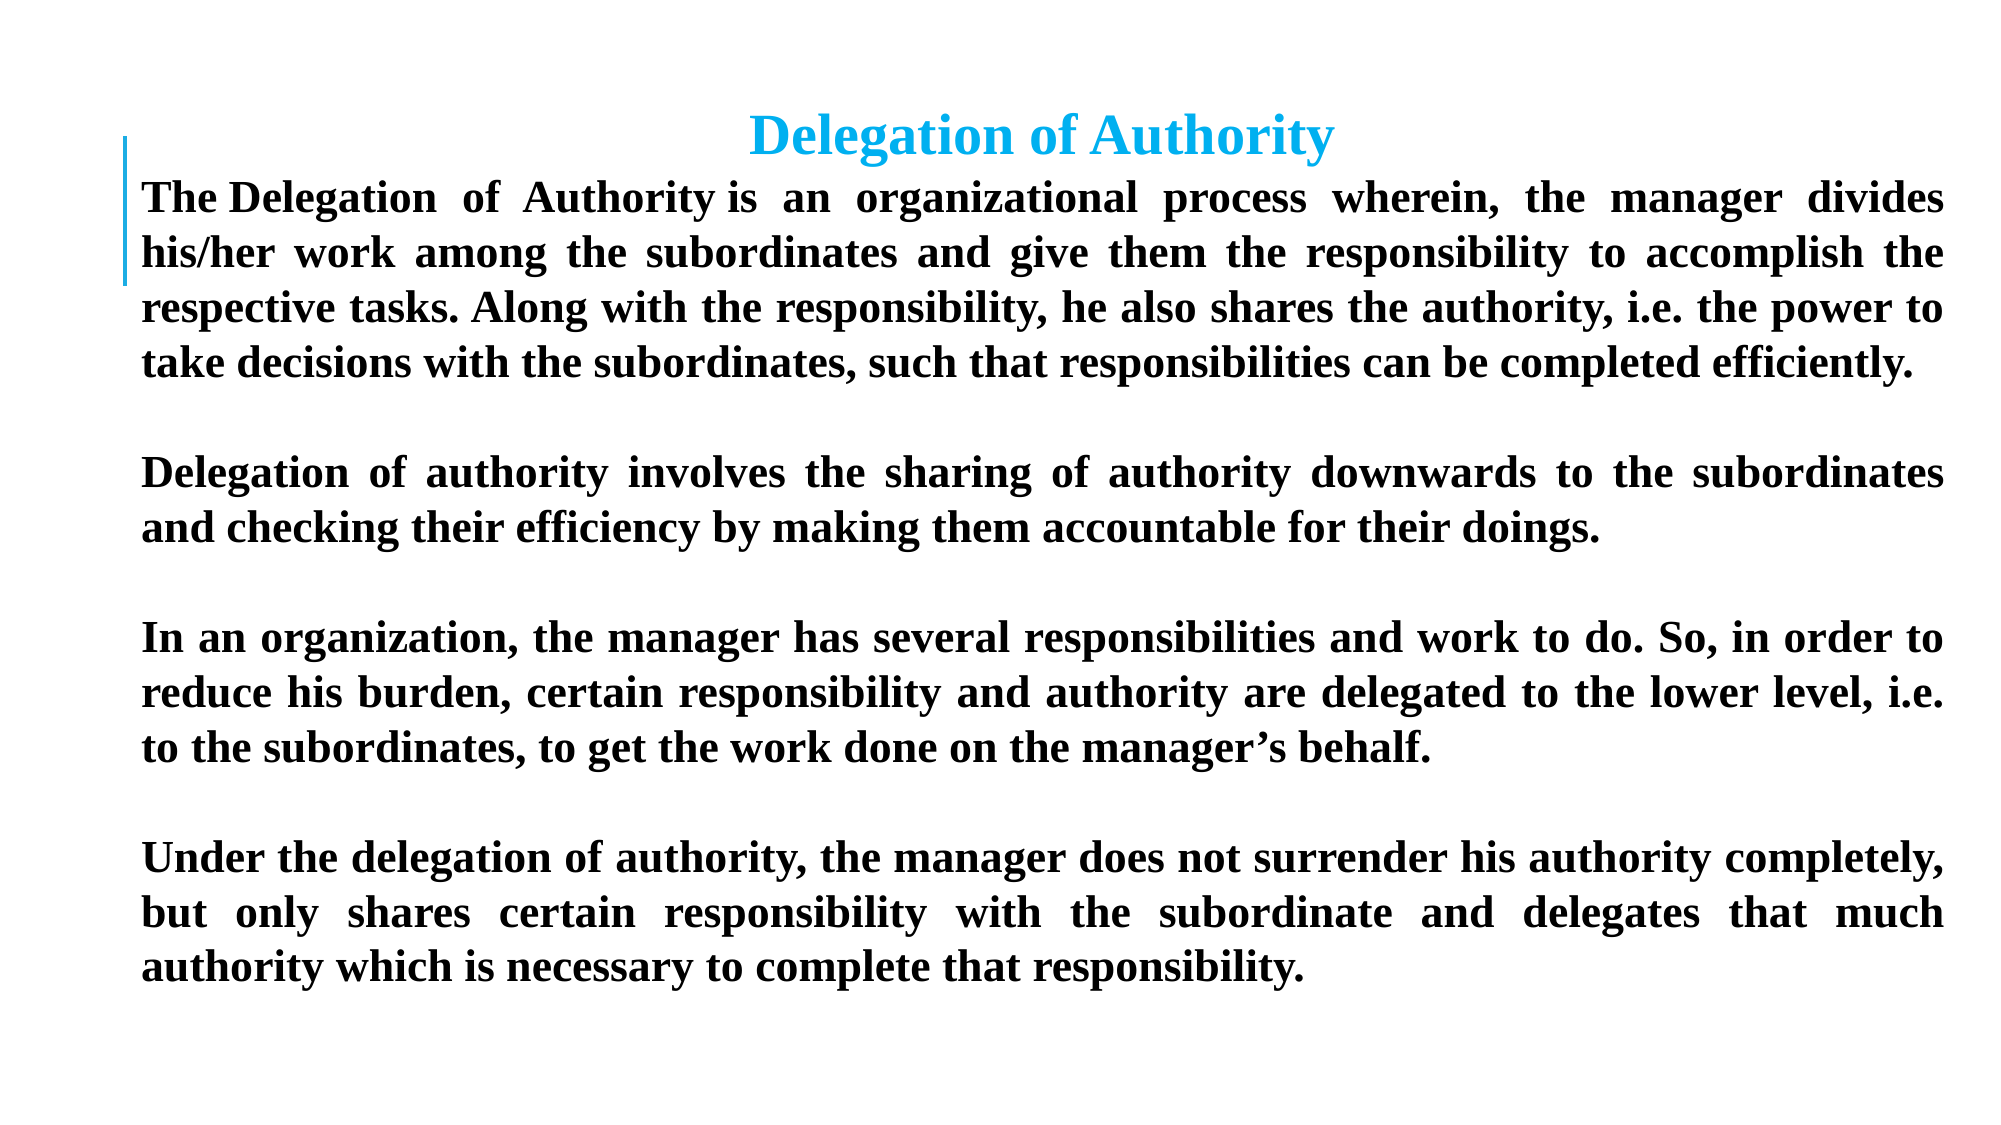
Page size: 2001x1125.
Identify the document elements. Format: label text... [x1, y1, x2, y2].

text_box Delegation of Authority The Delegation of Authority is an organizational process wherein, the manager divides his/her work among the subordinates and give them the responsibility to accomplish the respective tasks. Along with the responsibility, he also shares the authority, i.e. the power to take decisions with the subordinates, such that responsibilities can be completed efficiently. Delegation of authority involves the sharing of authority downwards to the subordinates and checking their efficiency by making them accountable for their doings. In an organization, the manager has several responsibilities and work to do. So, in order to reduce his burden, certain responsibility and authority are delegated to the lower level, i.e. to the subordinates, to get the work done on the manager’s behalf. Under the delegation of authority, the manager does not surrender his authority completely, but only shares certain responsibility with the subordinate and delegates that much authority which is necessary to complete that responsibility. [126, 89, 1961, 1044]
